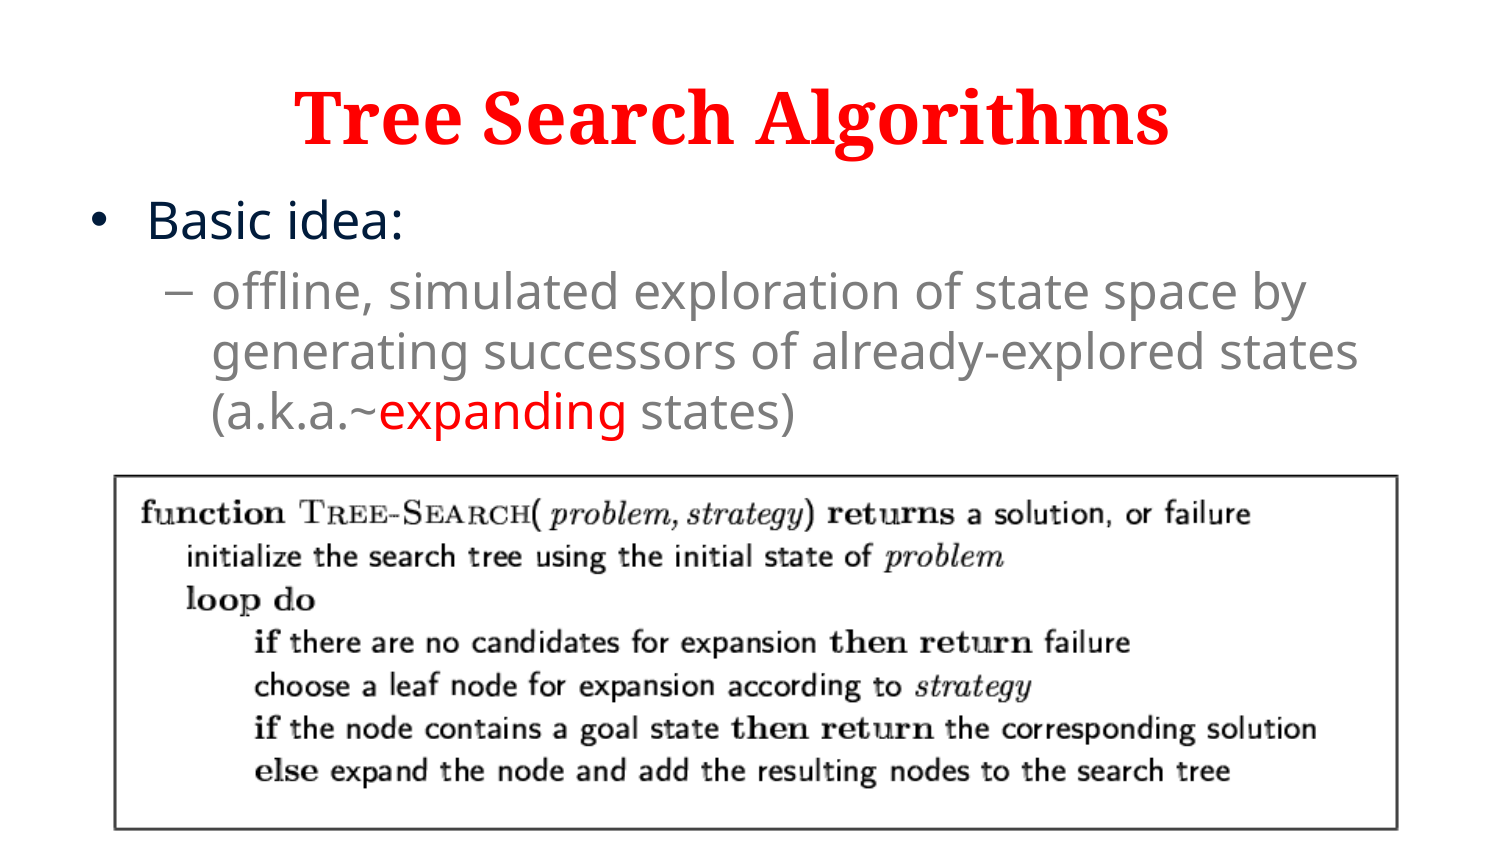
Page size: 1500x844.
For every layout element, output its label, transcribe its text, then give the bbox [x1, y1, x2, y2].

picture [99, 458, 1413, 844]
title Tree Search Algorithms [41, 64, 1425, 180]
list Basic idea: offline, simulated exploration of state space by generating successors of already-explored states (a.k.a.~expanding states) [75, 179, 1425, 700]
